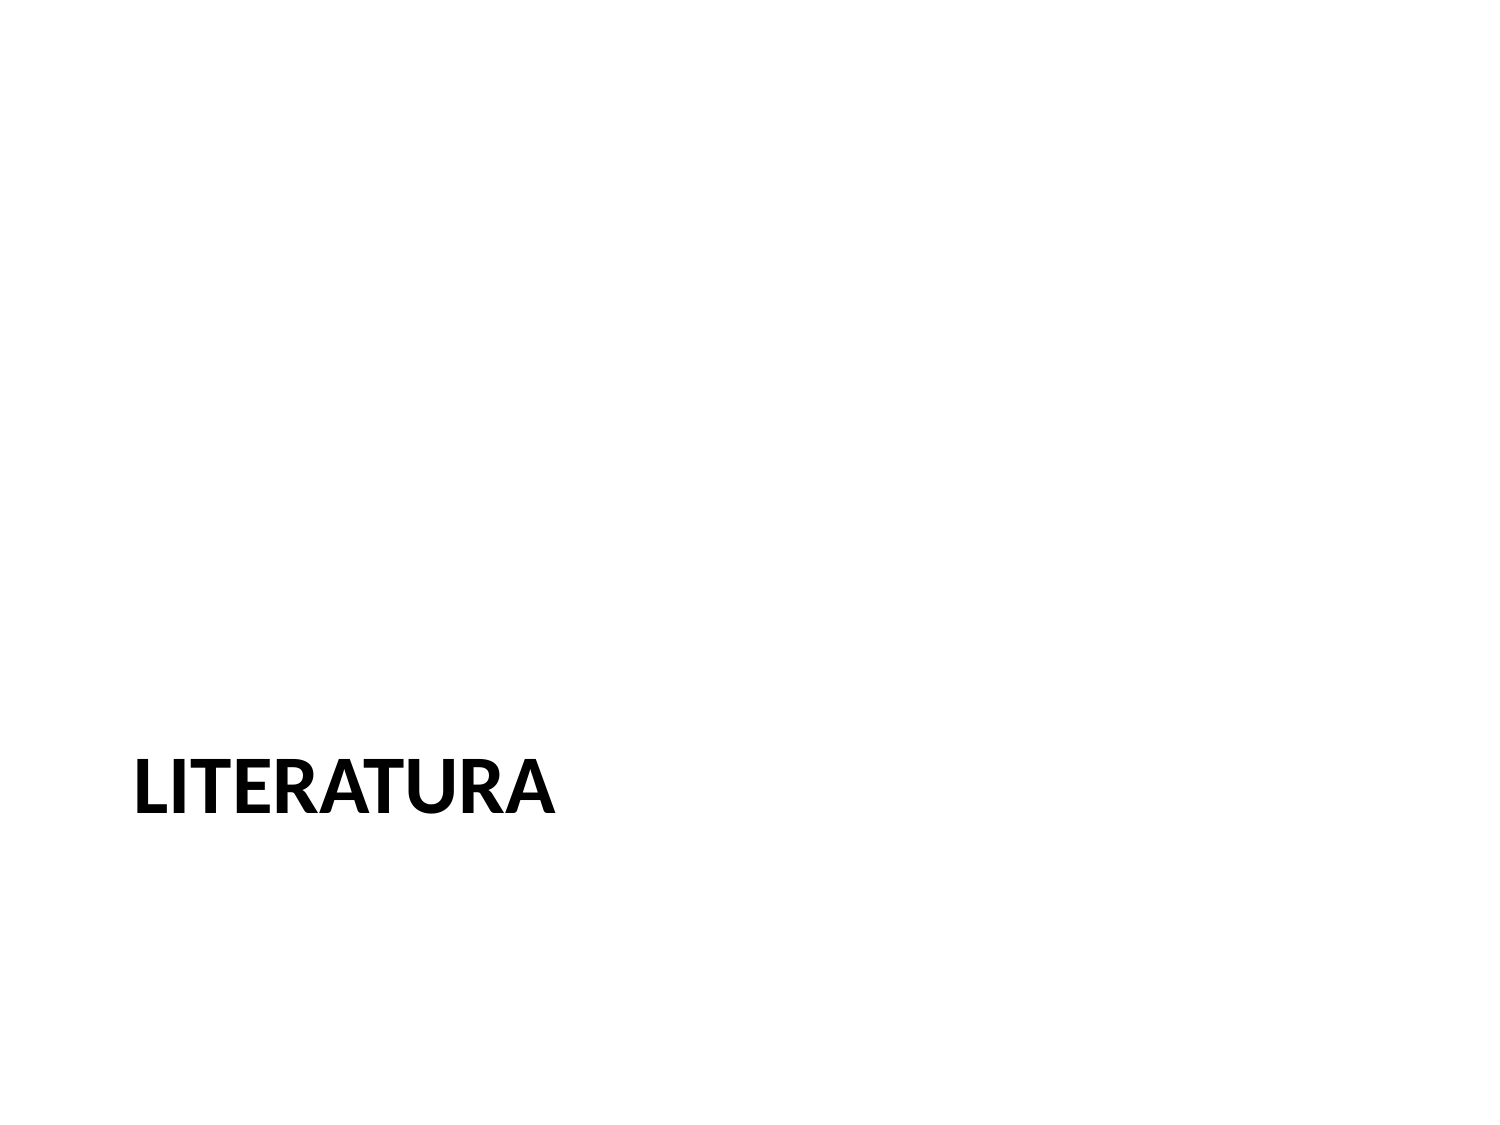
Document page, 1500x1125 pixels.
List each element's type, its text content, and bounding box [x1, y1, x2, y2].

title Literatura [118, 722, 1394, 947]
